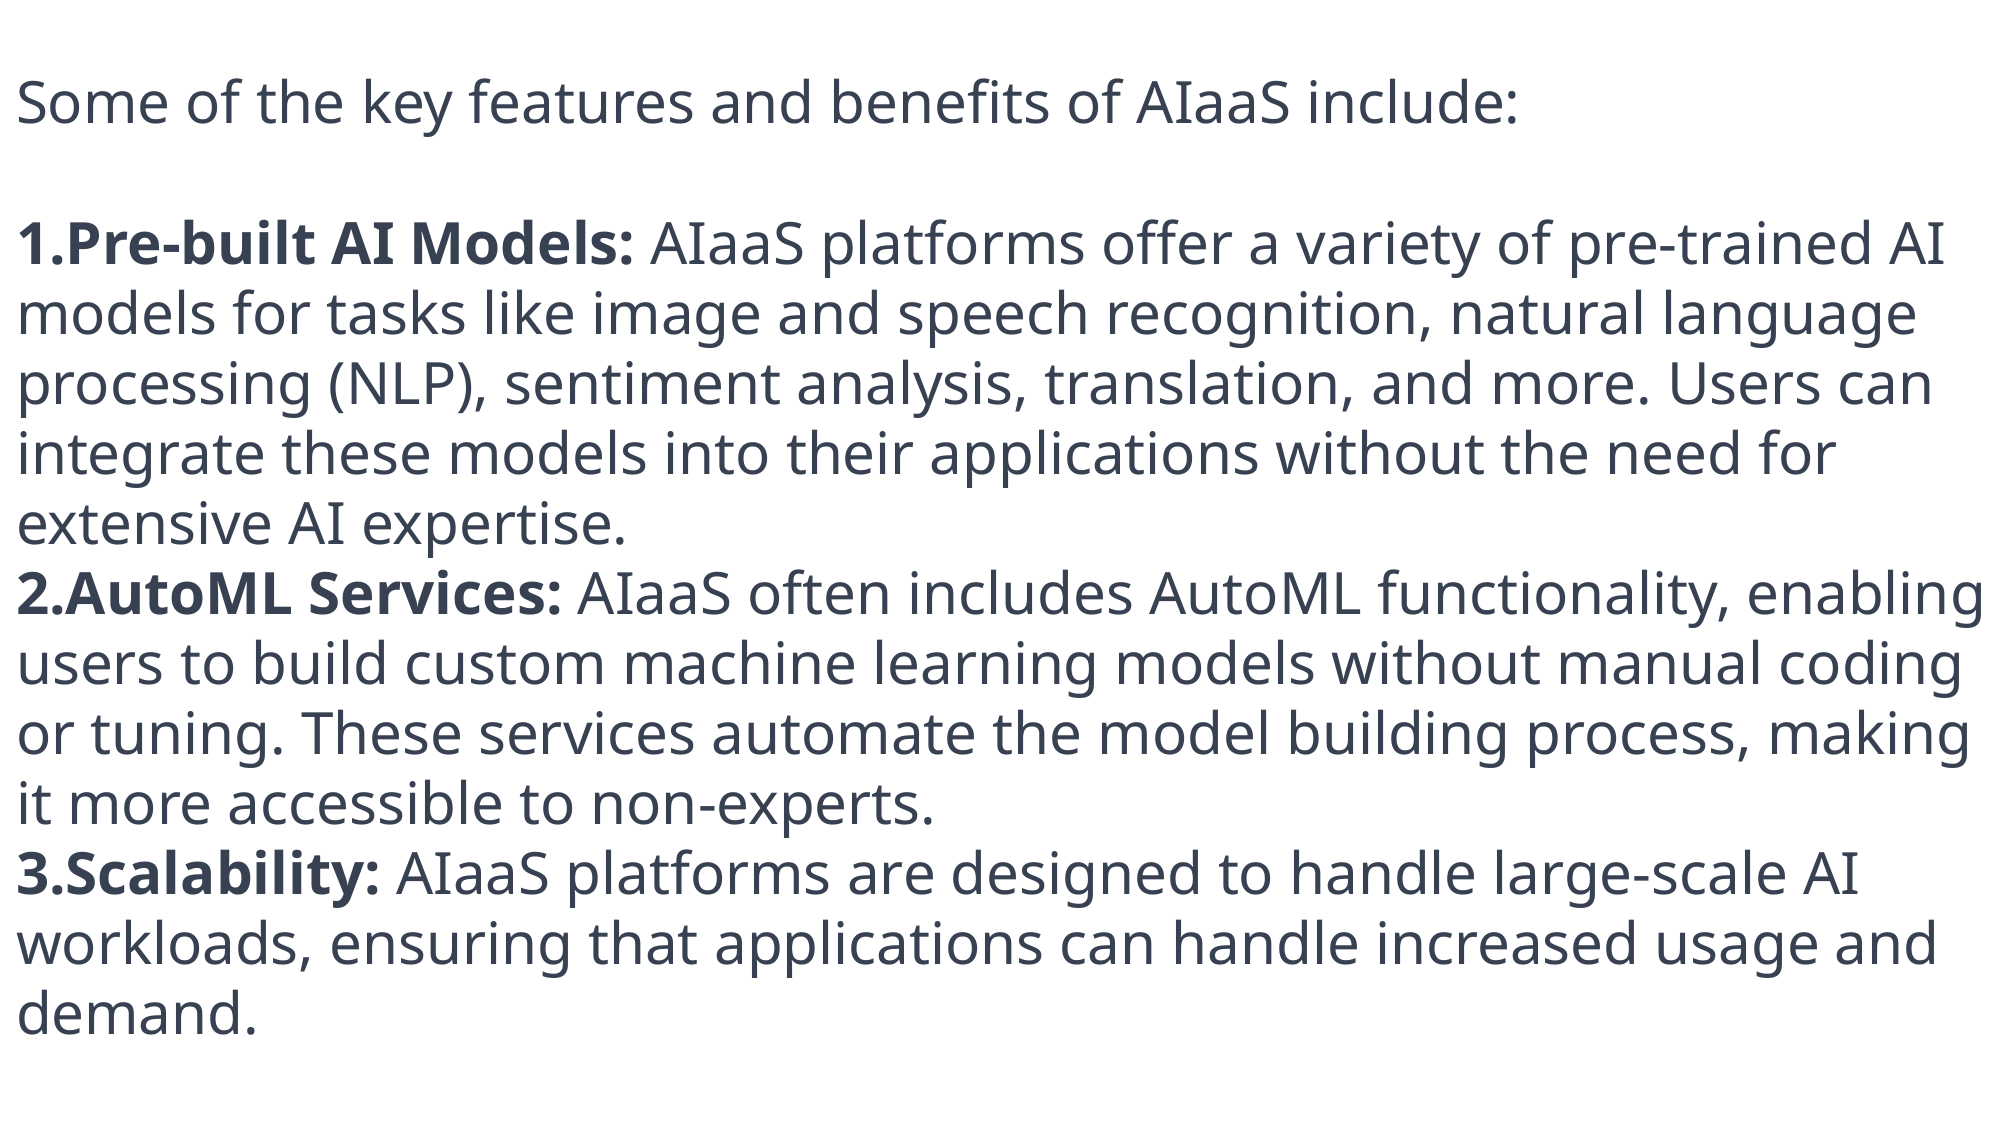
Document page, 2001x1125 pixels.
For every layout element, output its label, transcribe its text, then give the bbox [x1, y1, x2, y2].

text_box Some of the key features and benefits of AIaaS include: 1.Pre-built AI Models: AIaaS platforms offer a variety of pre-trained AI models for tasks like image and speech recognition, natural language processing (NLP), sentiment analysis, translation, and more. Users can integrate these models into their applications without the need for extensive AI expertise. 2.AutoML Services: AIaaS often includes AutoML functionality, enabling users to build custom machine learning models without manual coding or tuning. These services automate the model building process, making it more accessible to non-experts. 3.Scalability: AIaaS platforms are designed to handle large-scale AI workloads, ensuring that applications can handle increased usage and demand. [1, 65, 2000, 894]
